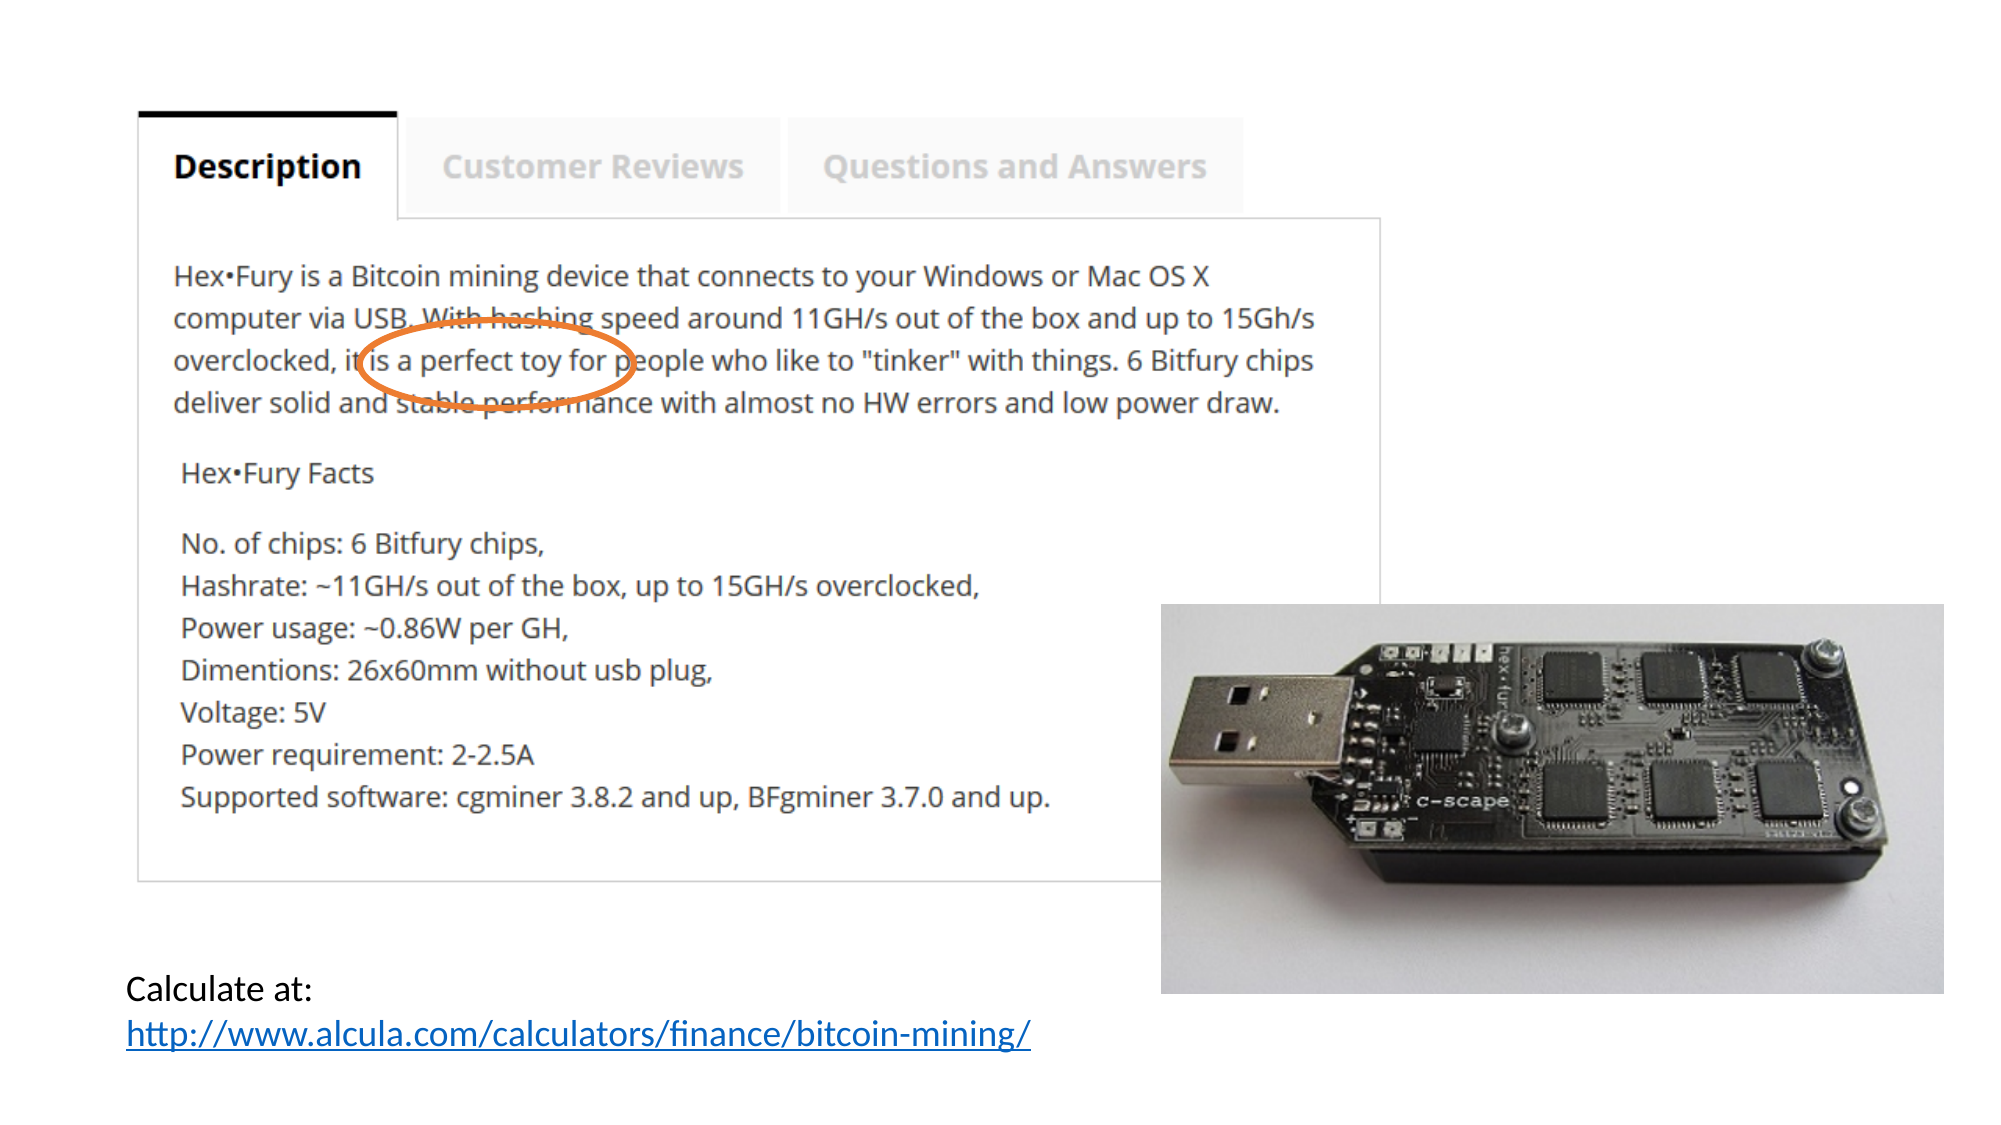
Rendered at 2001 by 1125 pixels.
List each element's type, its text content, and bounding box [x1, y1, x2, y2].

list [1161, 604, 1944, 994]
text_box Calculate at: http://www.alcula.com/calculators/finance/bitcoin-mining/ [111, 956, 1162, 1062]
picture [89, 102, 1414, 920]
